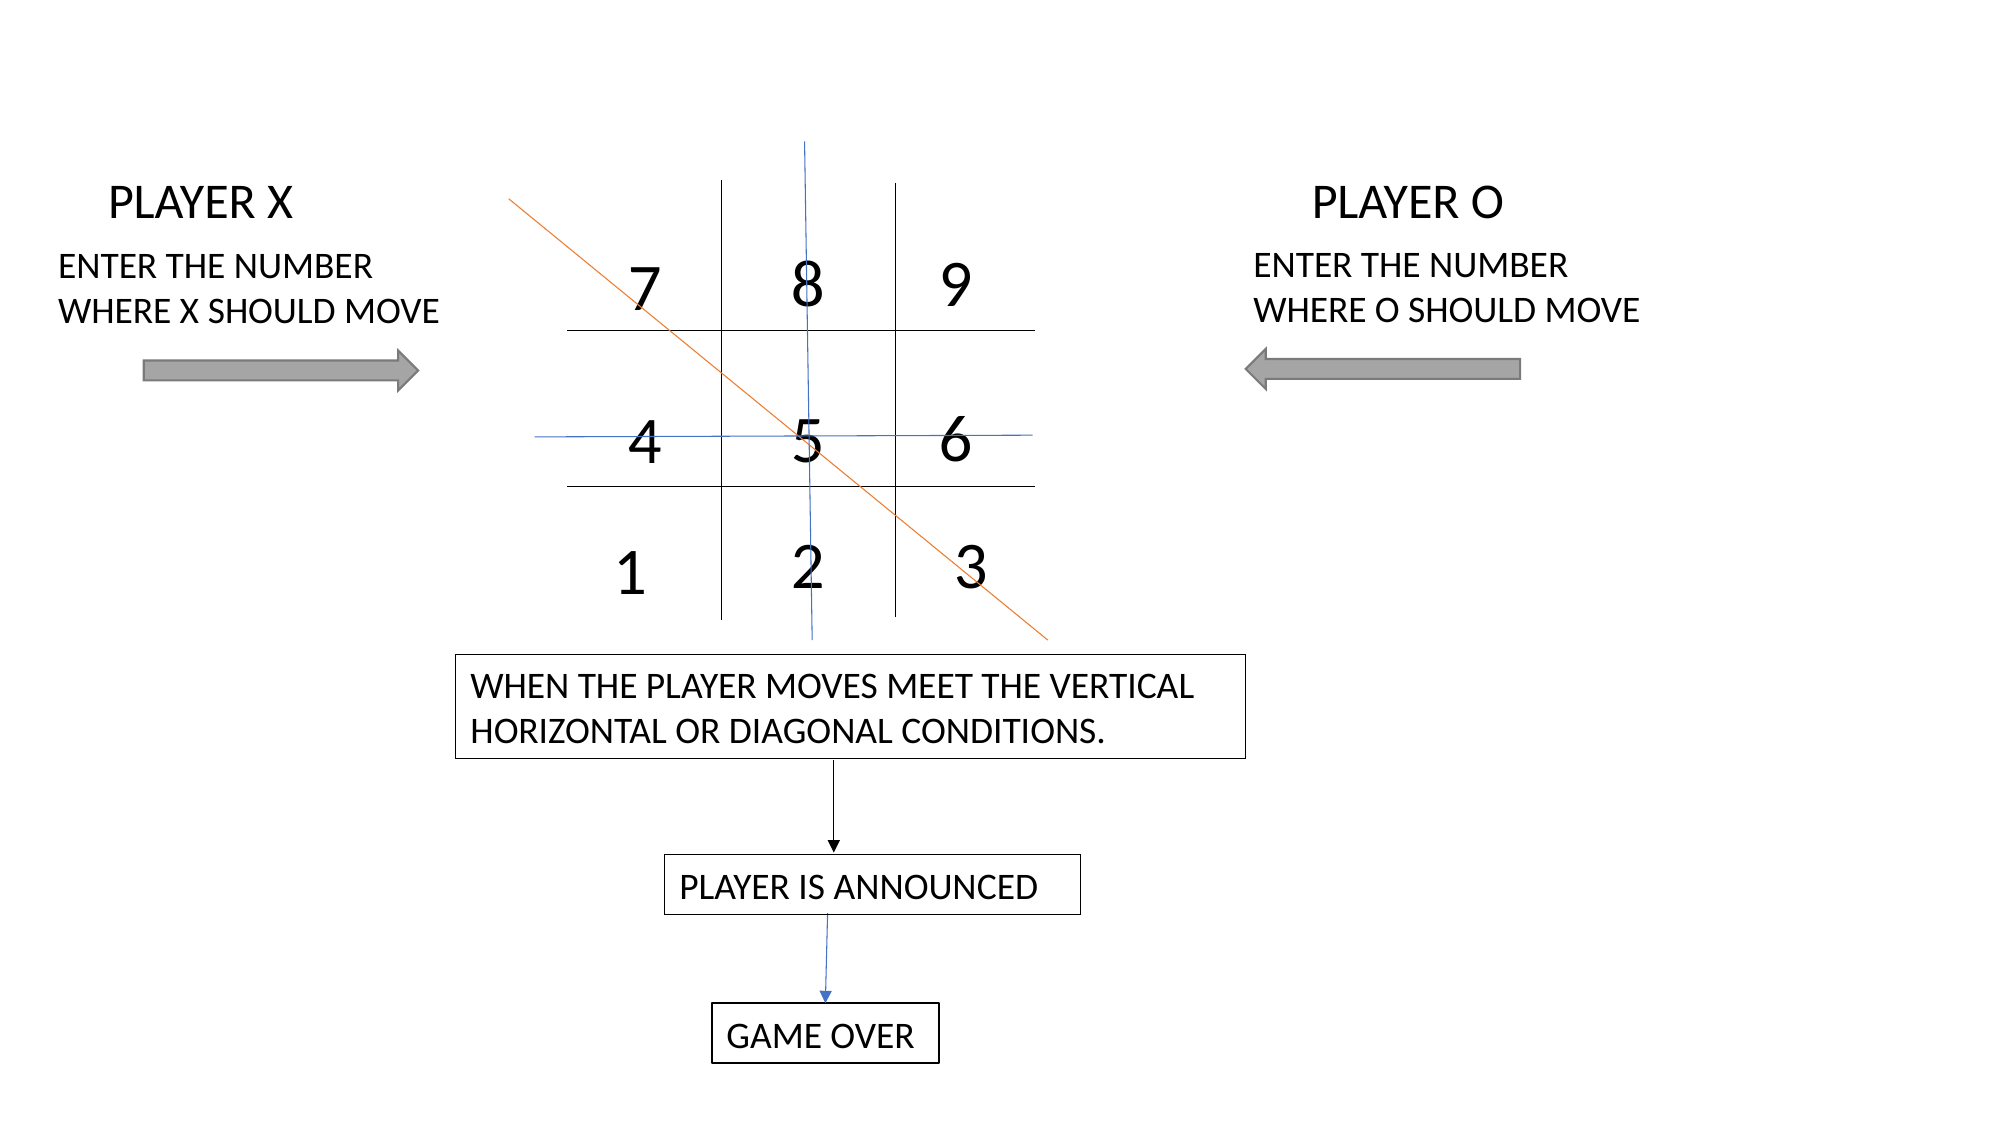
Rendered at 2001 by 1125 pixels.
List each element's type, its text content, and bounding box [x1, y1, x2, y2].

text_box PLAYER O [1297, 160, 1539, 232]
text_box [804, 437, 813, 641]
text_box ENTER THE NUMBER WHERE O SHOULD MOVE [1238, 232, 1679, 338]
text_box PLAYER IS ANNOUNCED [664, 854, 1081, 915]
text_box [508, 198, 804, 641]
text_box [1244, 346, 1522, 392]
text_box WHEN THE PLAYER MOVES MEET THE VERTICAL HORIZONTAL OR DIAGONAL CONDITIONS. [455, 654, 1246, 759]
text_box [142, 348, 420, 393]
text_box ENTER THE NUMBER WHERE X SHOULD MOVE [43, 233, 484, 339]
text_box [813, 198, 1048, 641]
text_box PLAYER X [93, 160, 335, 233]
text_box GAME OVER [711, 1003, 939, 1063]
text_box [804, 141, 813, 435]
